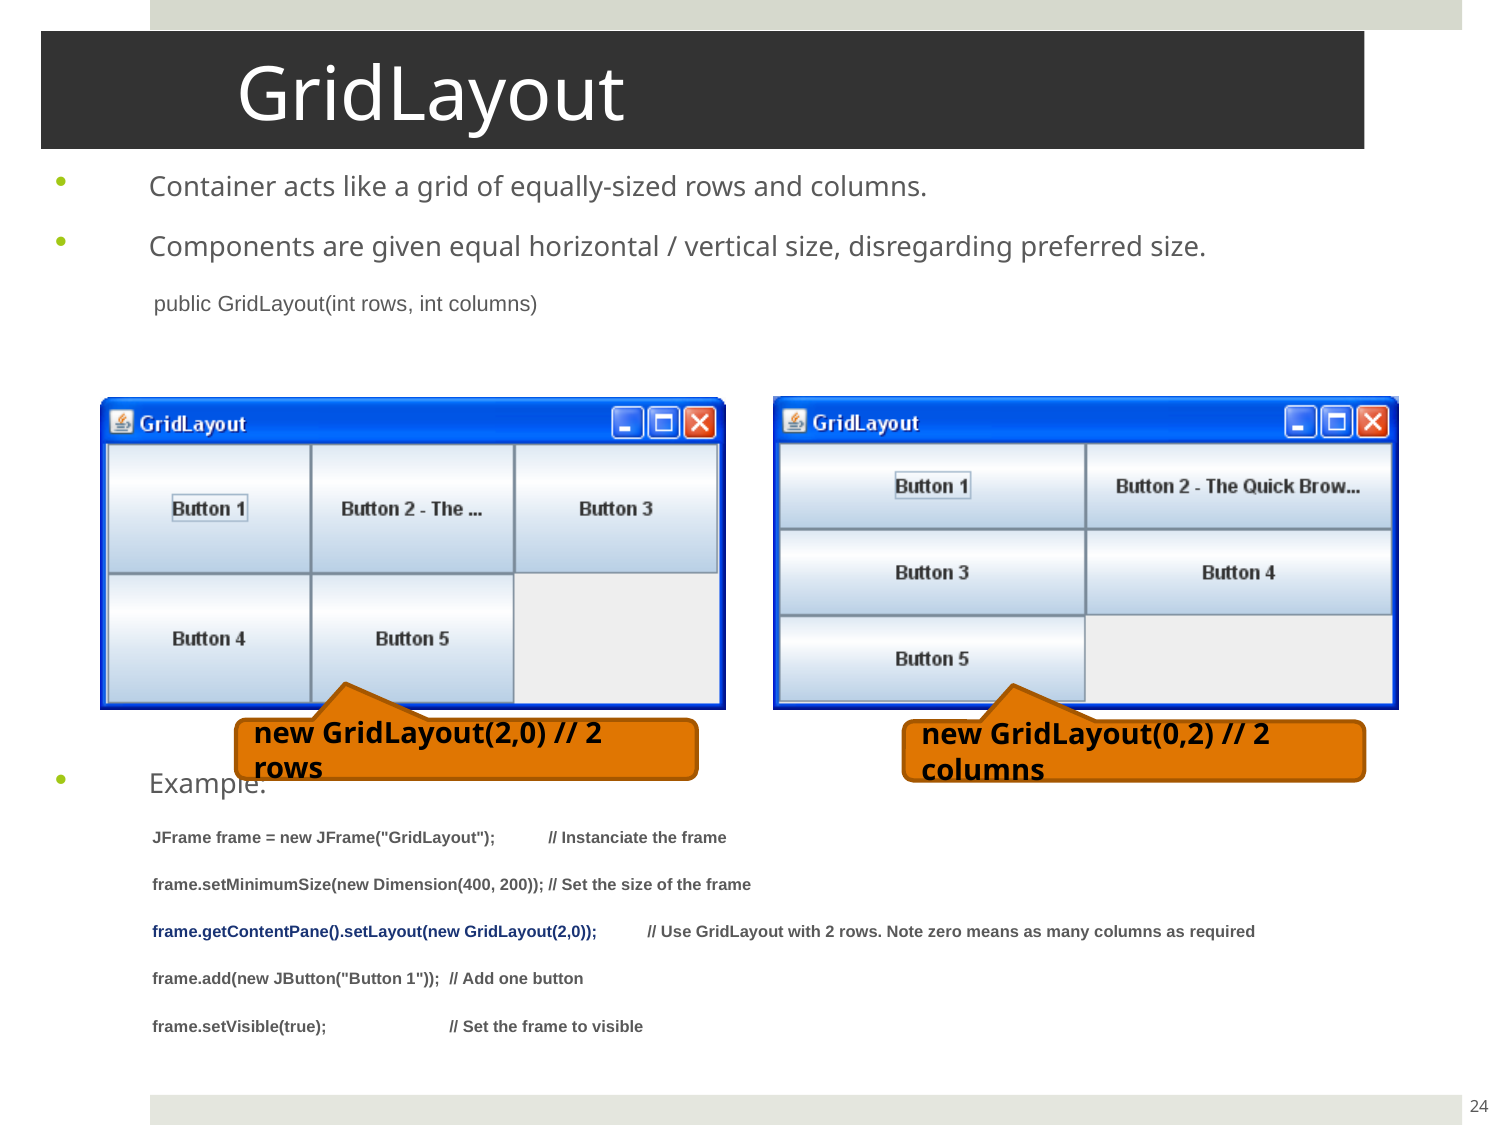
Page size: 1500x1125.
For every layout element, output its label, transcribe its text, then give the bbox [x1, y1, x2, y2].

picture [773, 396, 1400, 710]
slide_number 24 [1441, 1077, 1500, 1125]
text_box new GridLayout(0,2) // 2 columns [901, 710, 1367, 783]
picture [99, 396, 726, 711]
list Container acts like a grid of equally-sized rows and columns. Components are given equal horizontal / vertical size, disregarding preferred size. public GridLayout(int rows, int columns) Example: JFrame frame = new JFrame("GridLayout"); // Instanciate the frame frame.setMinimumSize(new Dimension(400, 200)); // Set the size of the frame frame.getContentPane().setLayout(new GridLayout(2,0)); // Use GridLayout with 2 rows. Note zero means as many columns as required frame.add(new JButton("Button 1")); // Add one button frame.setVisible(true); // Set the frame to visible [41, 160, 1459, 1047]
title GridLayout [41, 31, 1365, 149]
text_box new GridLayout(2,0) // 2 rows [233, 711, 699, 781]
